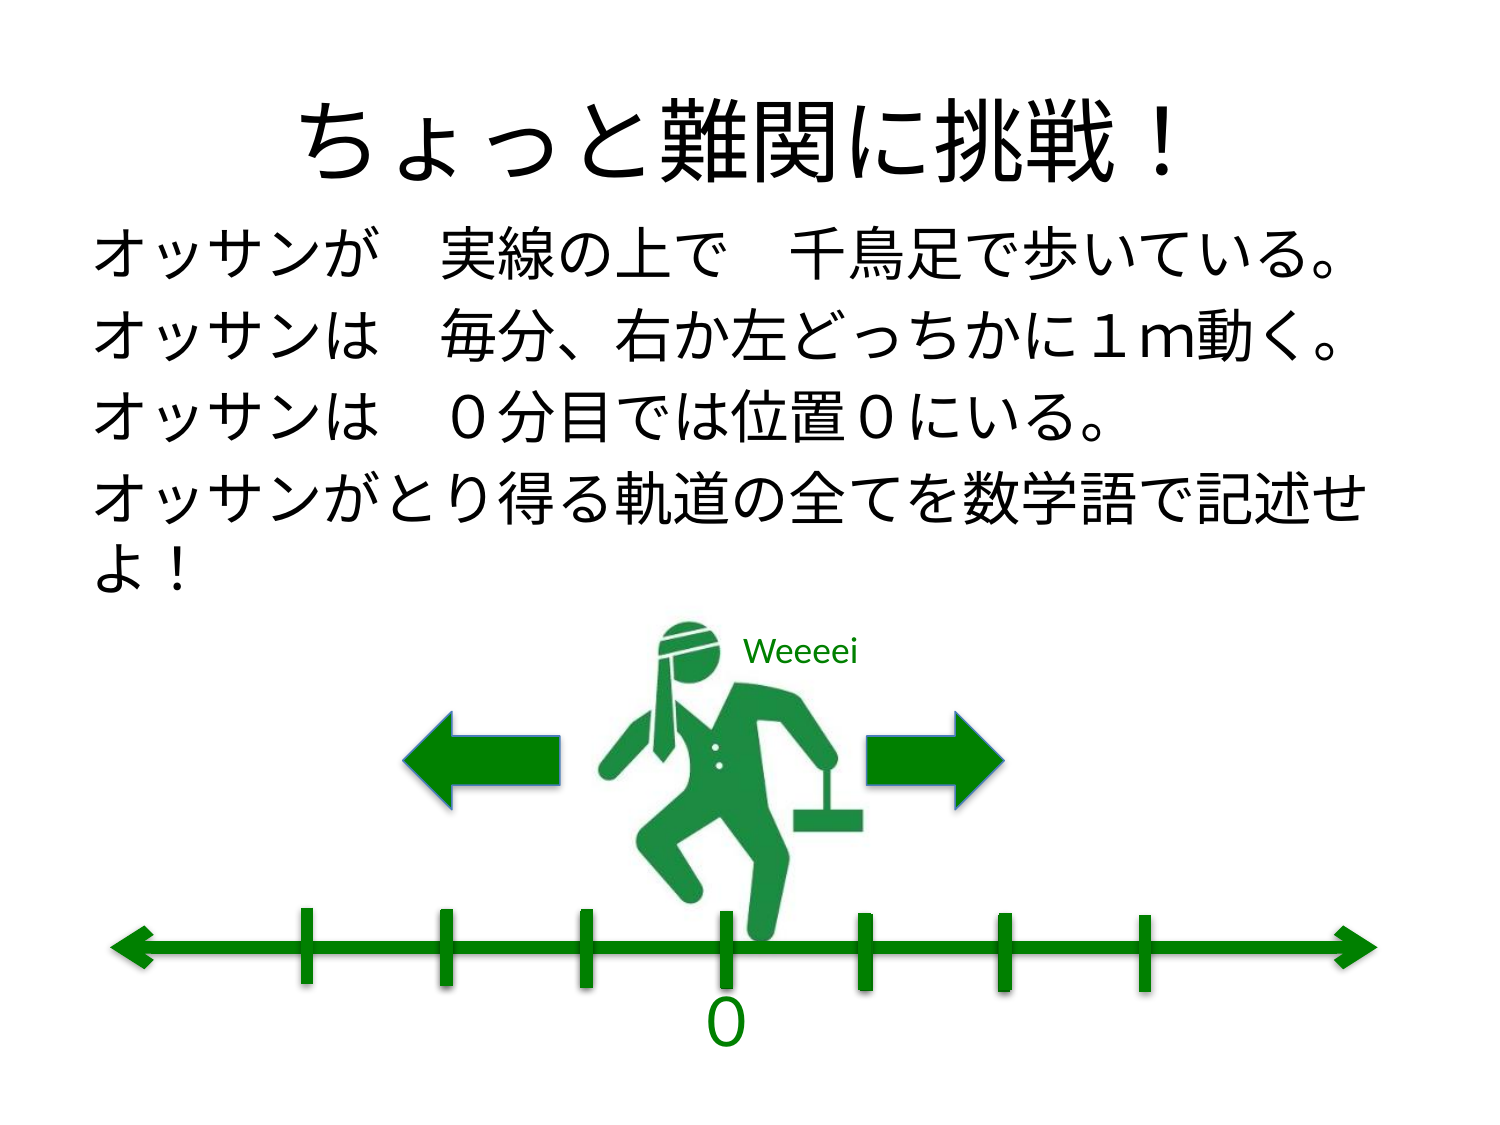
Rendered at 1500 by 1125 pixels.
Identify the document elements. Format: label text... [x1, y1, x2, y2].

list オッサンが 実線の上で 千鳥足で歩いている。 オッサンは 毎分、右か左どっちかに１ｍ動く。 オッサンは ０分目では位置０にいる。 オッサンがとり得る軌道の全てを数学語で記述せよ！ [75, 209, 1425, 953]
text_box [109, 550, 1378, 1014]
title ちょっと難関に挑戦！ [75, 45, 1425, 209]
text_box ０ [678, 1022, 776, 1068]
